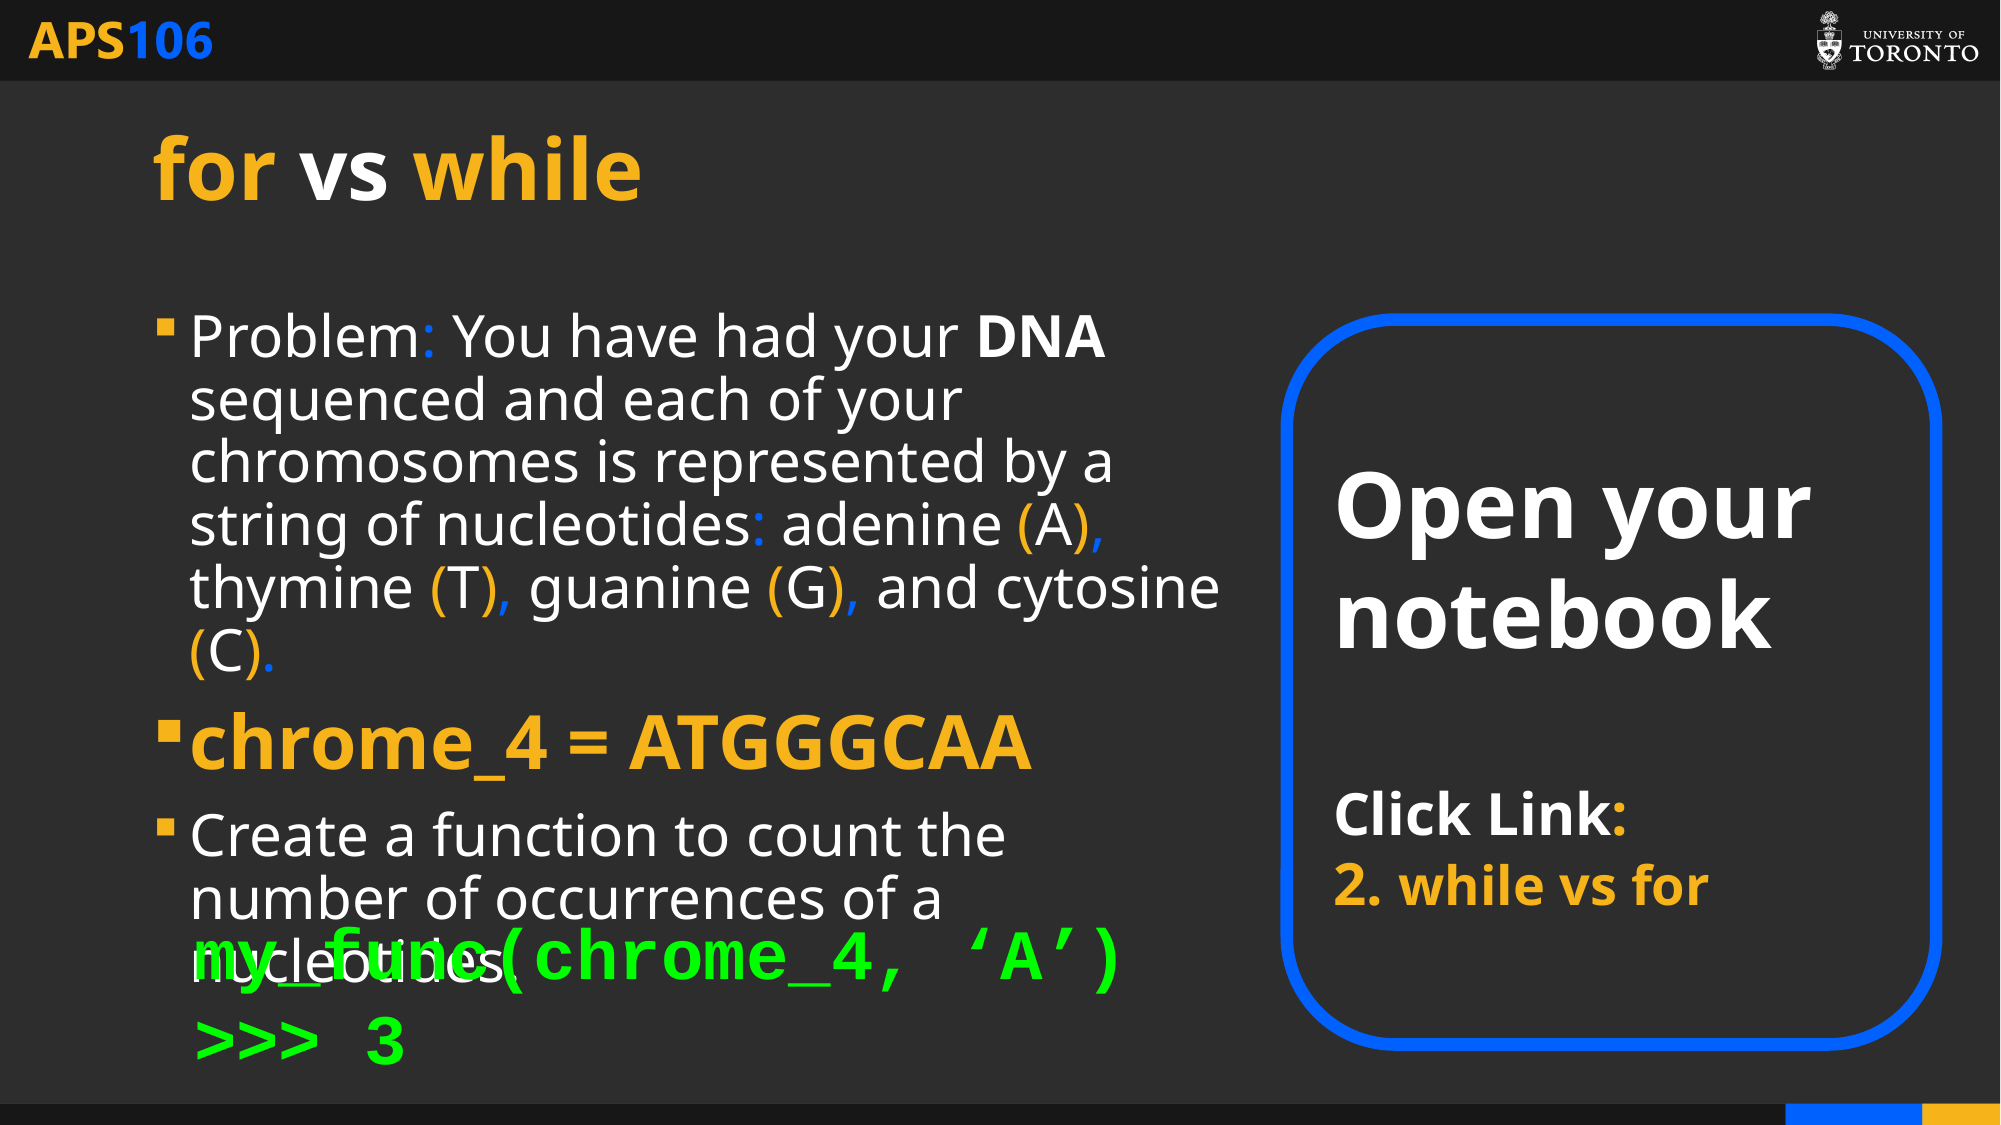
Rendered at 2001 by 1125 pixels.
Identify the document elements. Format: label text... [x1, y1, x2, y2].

text_box Open your notebook Click Link: 2. while vs for [1285, 318, 1938, 1046]
text_box my_func(chrome_4, ‘A’) >>> 3 [179, 901, 1145, 1086]
title for vs while [137, 119, 1863, 227]
list Problem: You have had your DNA sequenced and each of your chromosomes is represented by a string of nucleotides: adenine (A), thymine (T), guanine (G), and cytosine (C). chrome_4 = ATGGGCAA Create a function to count the number of occurrences of a nucleotides. [137, 299, 1250, 1093]
picture [0, 0, 2001, 1125]
